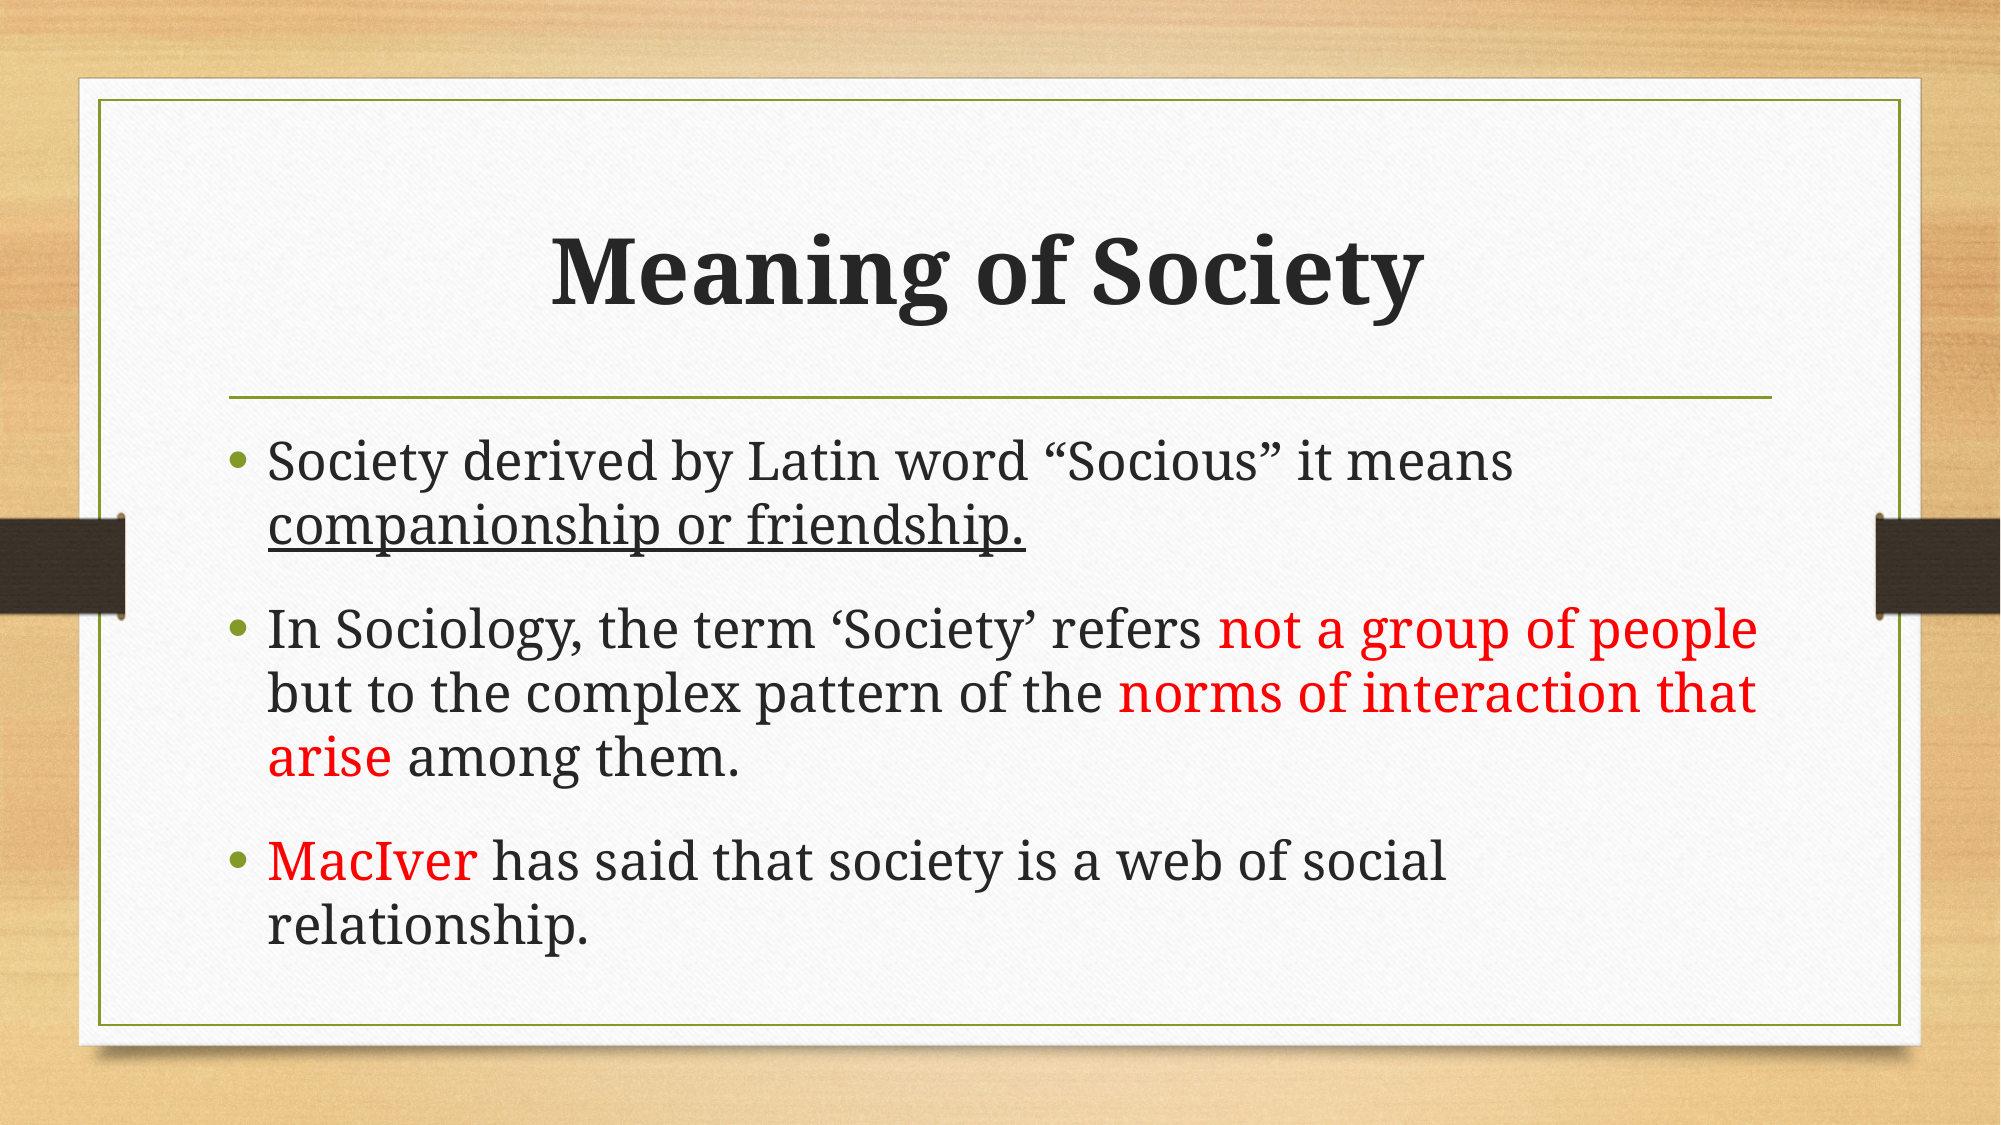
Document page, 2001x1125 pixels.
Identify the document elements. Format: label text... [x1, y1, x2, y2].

title Meaning of Society [212, 161, 1788, 375]
list Society derived by Latin word “Socious” it means companionship or friendship. In Sociology, the term ‘Society’ refers not a group of people but to the complex pattern of the norms of interaction that arise among them. MacIver has said that society is a web of social relationship. [212, 419, 1788, 964]
picture [0, 0, 2001, 1125]
